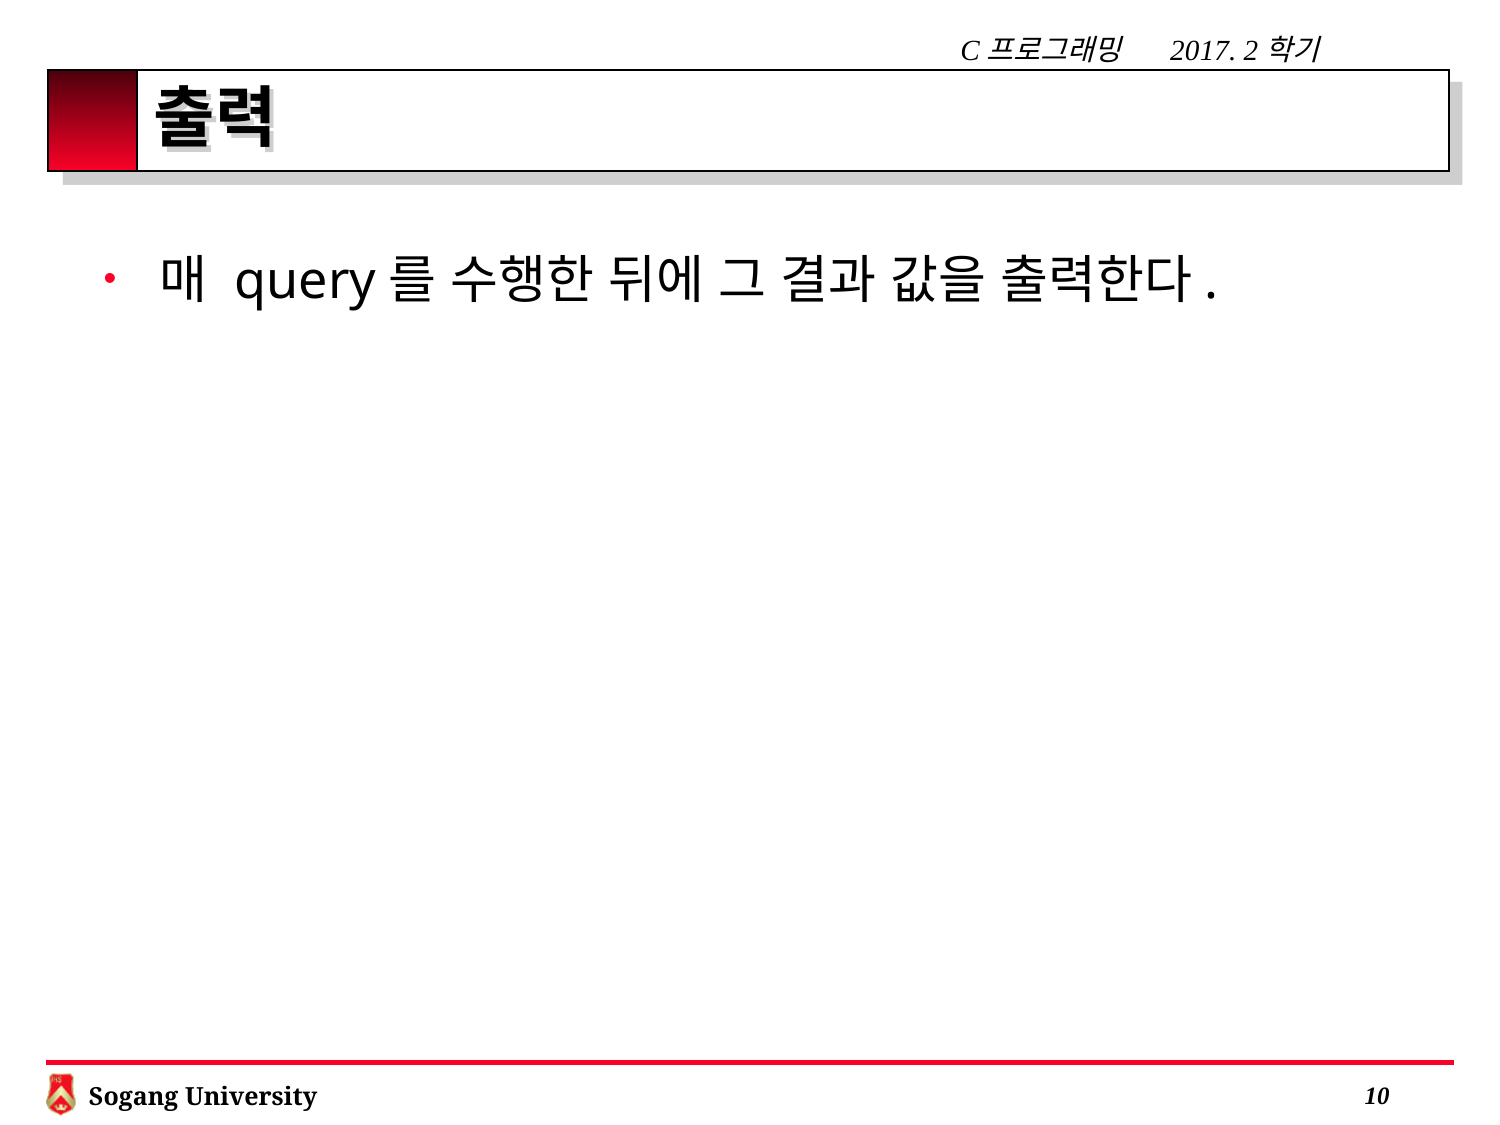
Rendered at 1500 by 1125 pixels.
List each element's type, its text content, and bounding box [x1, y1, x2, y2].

picture [44, 1068, 80, 1119]
slide_number 9 [1287, 1071, 1405, 1119]
title 출력 [138, 65, 1455, 179]
list 매 query를 수행한 뒤에 그 결과 값을 출력한다. [88, 207, 1405, 1071]
